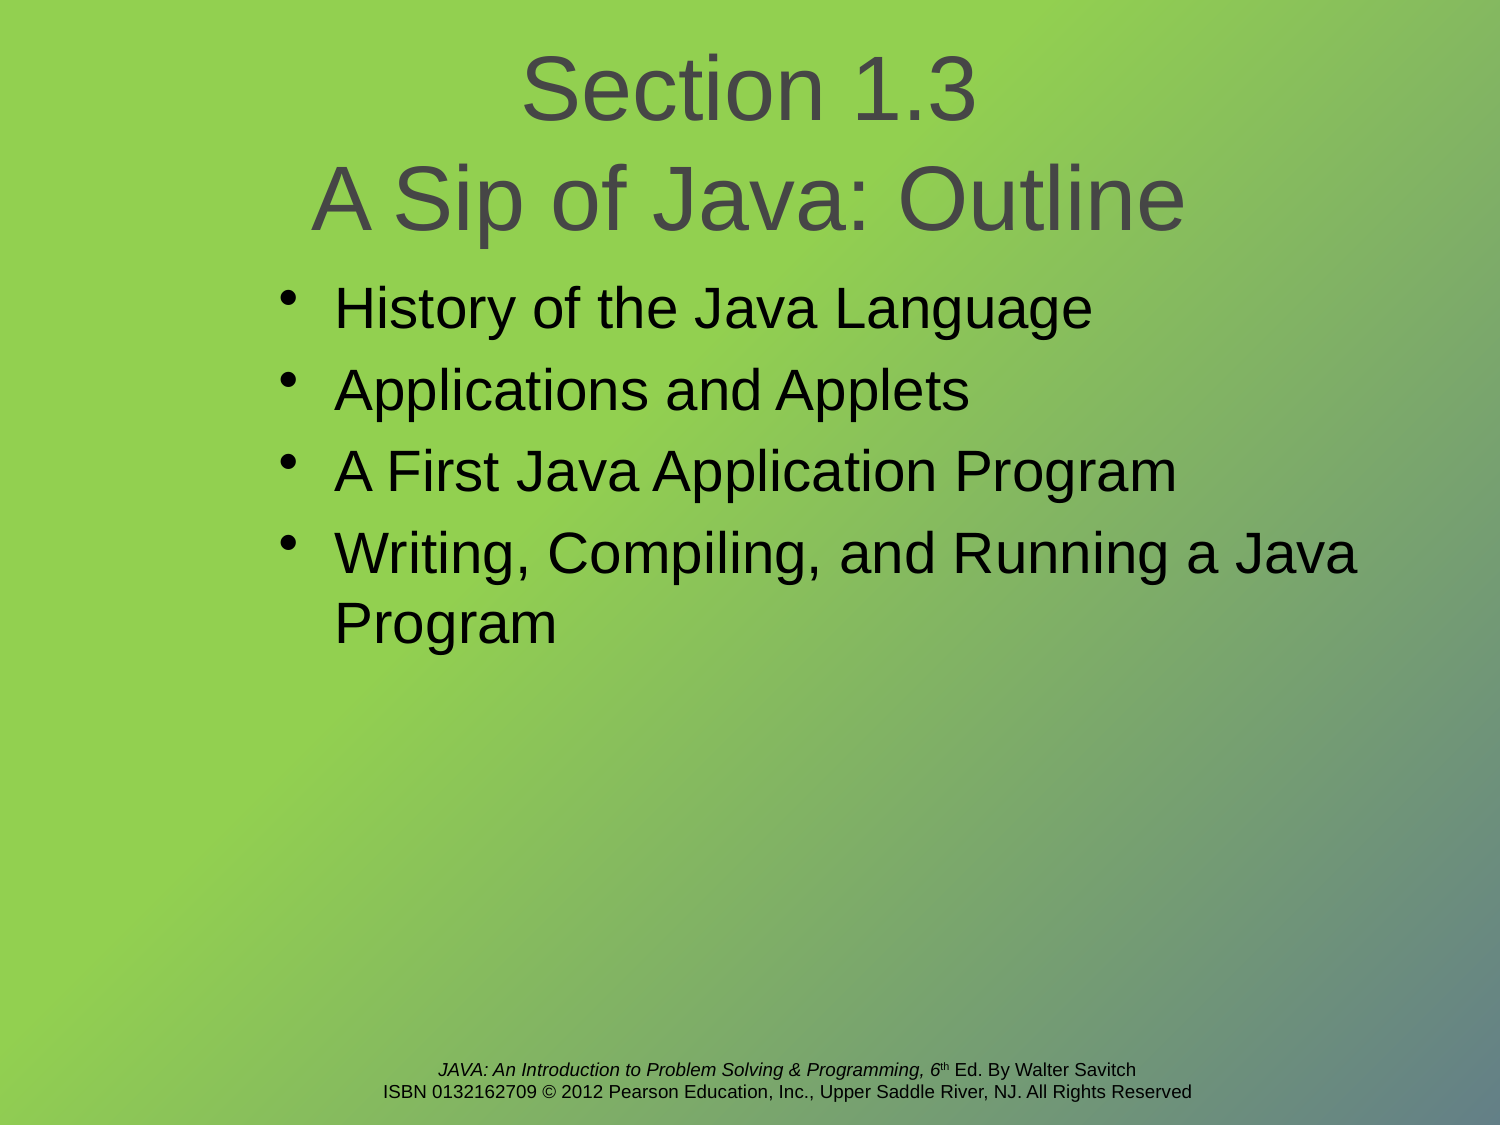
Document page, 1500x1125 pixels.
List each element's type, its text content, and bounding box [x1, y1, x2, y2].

title Section 1.3 A Sip of Java: Outline [75, 45, 1425, 233]
list History of the Java Language Applications and Applets A First Java Application Program Writing, Compiling, and Running a Java Program [263, 262, 1425, 1005]
